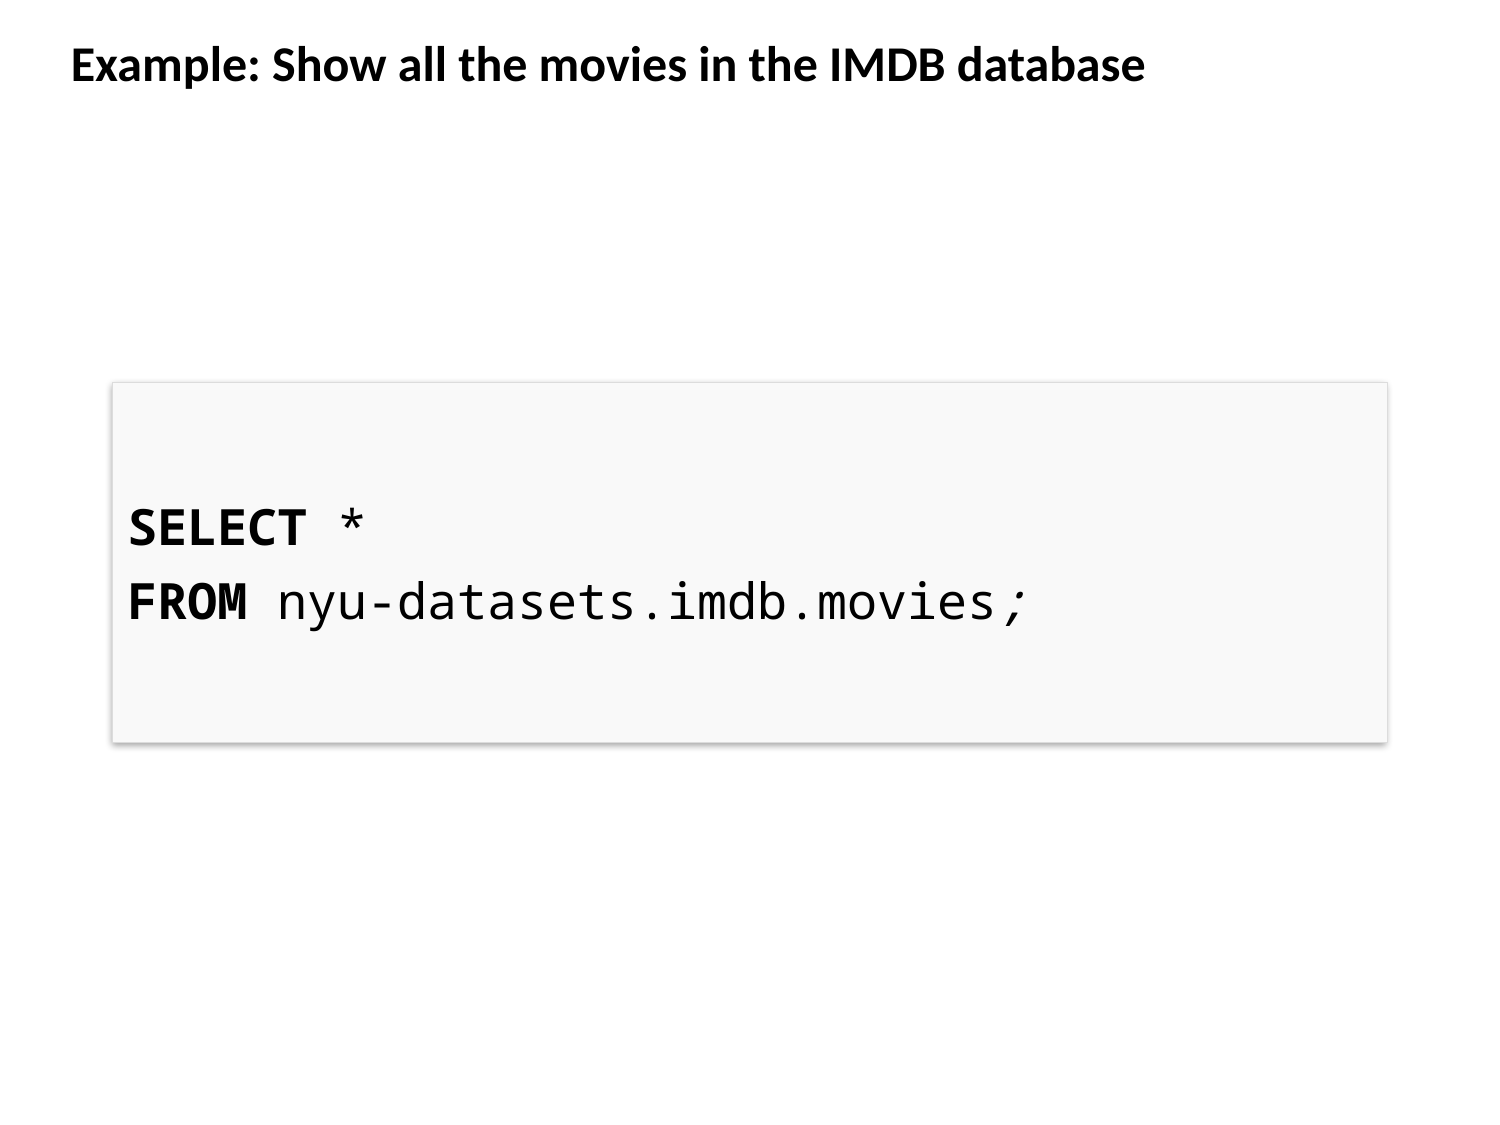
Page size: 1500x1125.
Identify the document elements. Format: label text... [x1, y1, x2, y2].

text_box SELECT * FROM nyu-datasets.imdb.movies; [112, 382, 1388, 743]
text_box Example: Show all the movies in the IMDB database [63, 24, 1336, 99]
